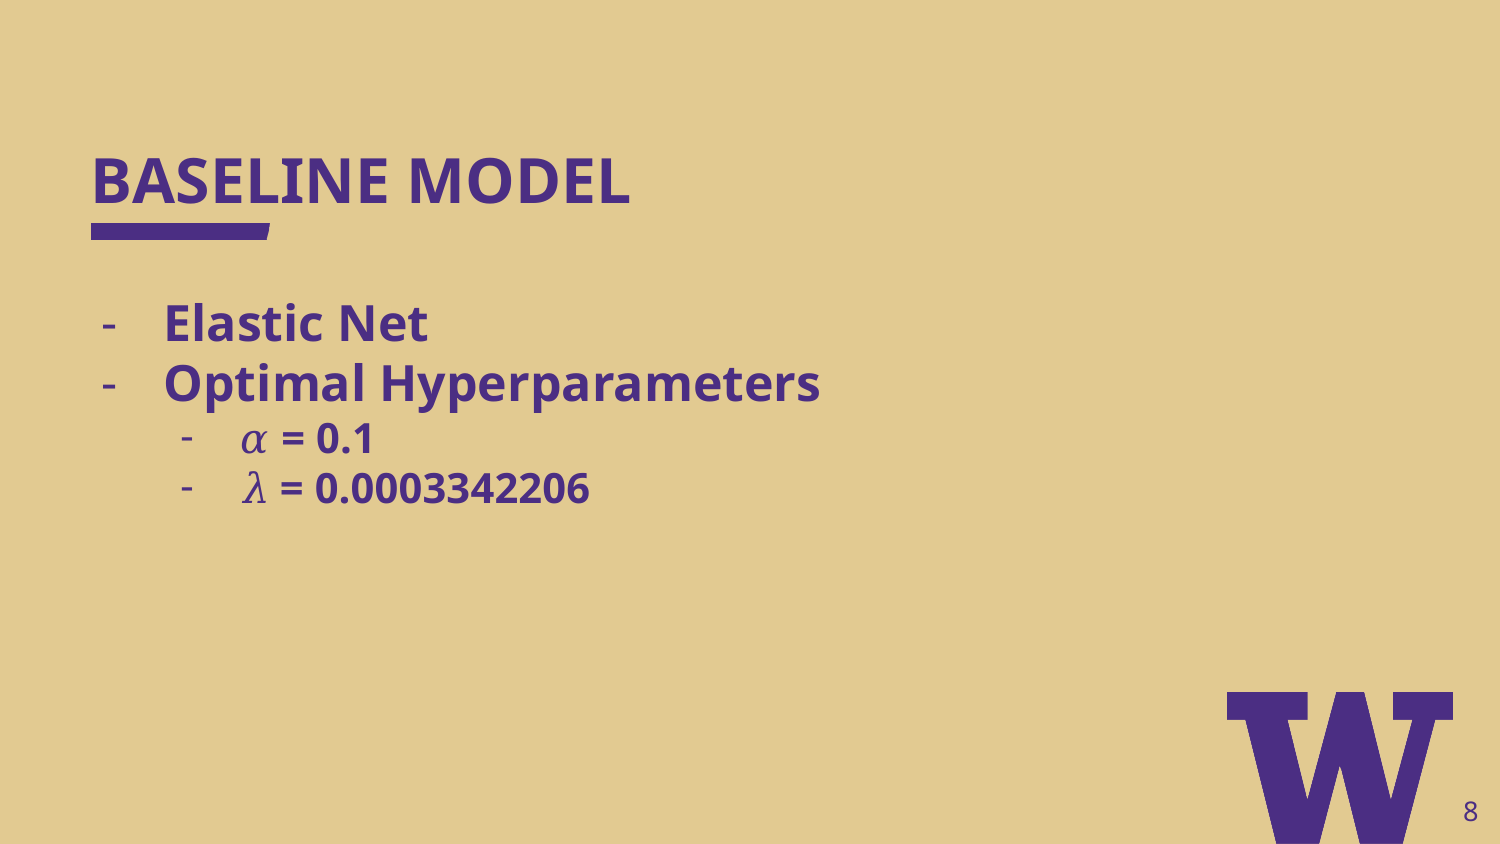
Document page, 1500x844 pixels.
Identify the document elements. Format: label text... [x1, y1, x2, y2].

picture [91, 224, 270, 240]
title BASELINE MODEL [75, 60, 1419, 224]
picture [1227, 692, 1453, 844]
slide_number 8 [1403, 779, 1494, 844]
list Elastic Net Optimal Hyperparameters 𝛼 = 0.1 𝜆 = 0.0003342206 [73, 283, 1419, 672]
